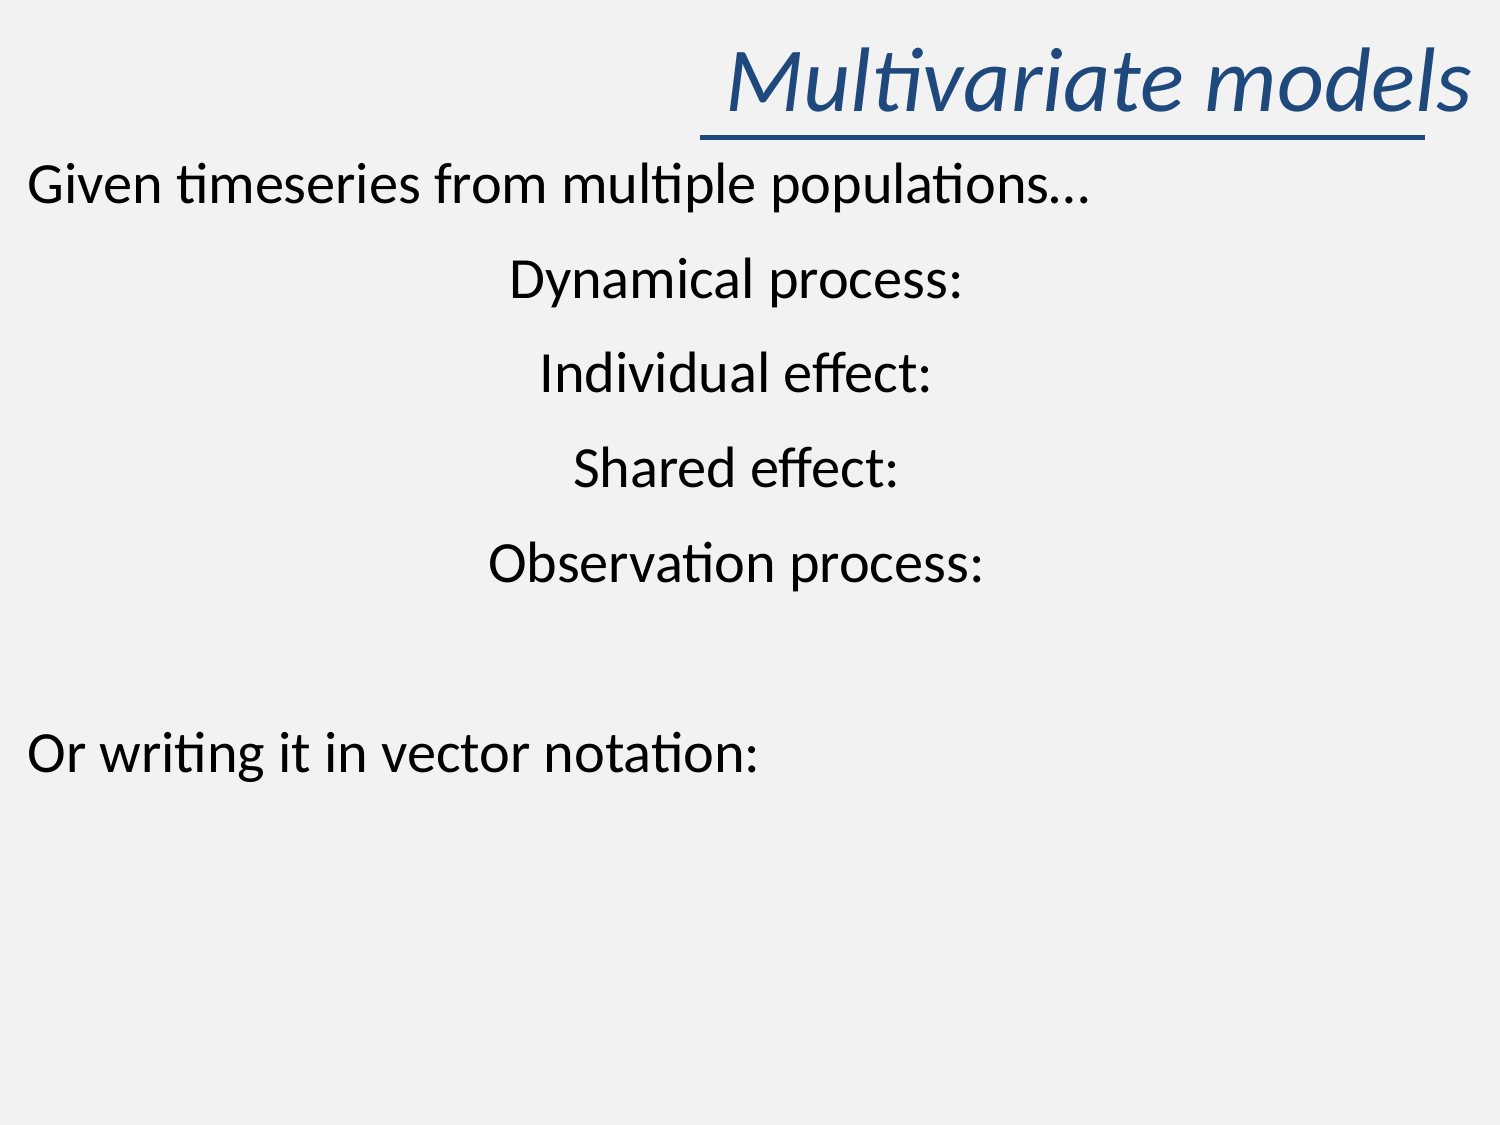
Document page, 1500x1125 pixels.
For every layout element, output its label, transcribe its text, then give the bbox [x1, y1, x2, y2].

title Multivariate models [12, 0, 1488, 150]
